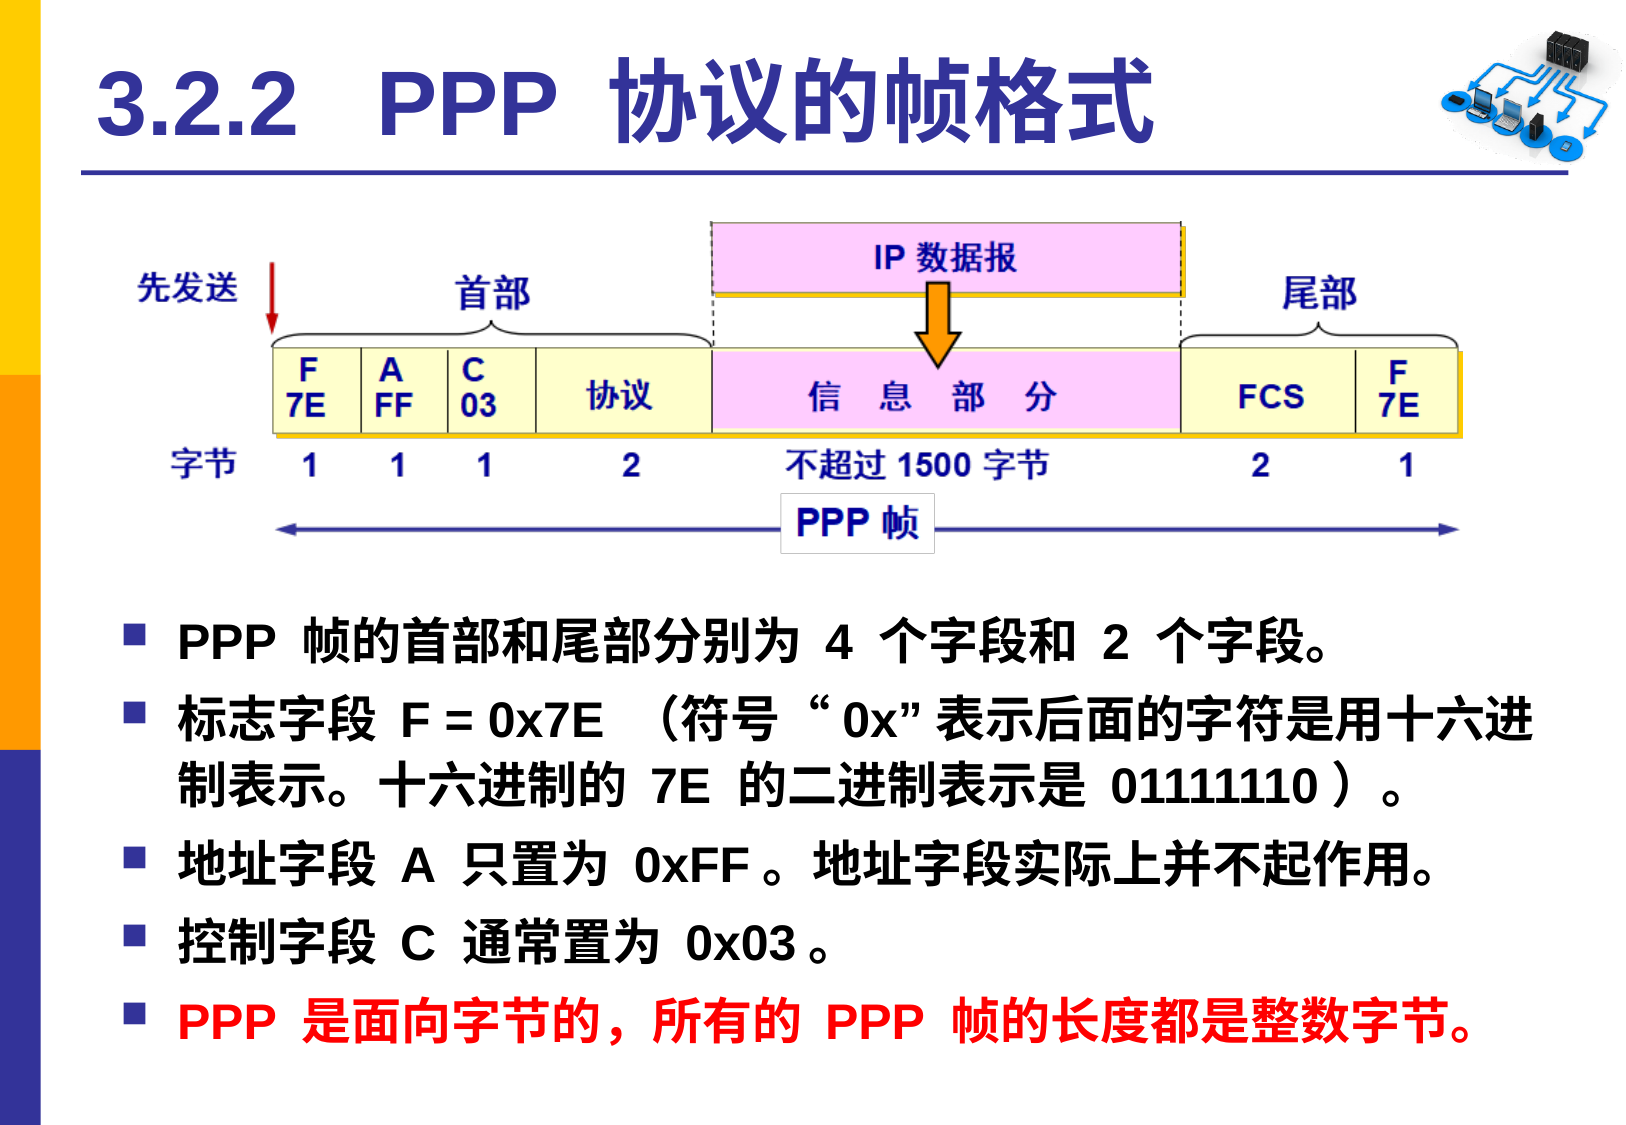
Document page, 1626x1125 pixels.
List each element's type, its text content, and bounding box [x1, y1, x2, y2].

picture [1438, 30, 1624, 165]
title 3.2.2 PPP 协议的帧格式 [81, 30, 1569, 161]
list PPP 帧的首部和尾部分别为 4 个字段和 2 个字段。 标志字段 F = 0x7E （符号“0x”表示后面的字符是用十六进制表示。十六进制的 7E 的二进制表示是 01111110）。 地址字段 A 只置为 0xFF。地址字段实际上并不起作用。 控制字段 C 通常置为 0x03。 PPP 是面向字节的，所有的 PPP 帧的长度都是整数字节。 [105, 595, 1593, 1066]
picture [122, 220, 1463, 572]
